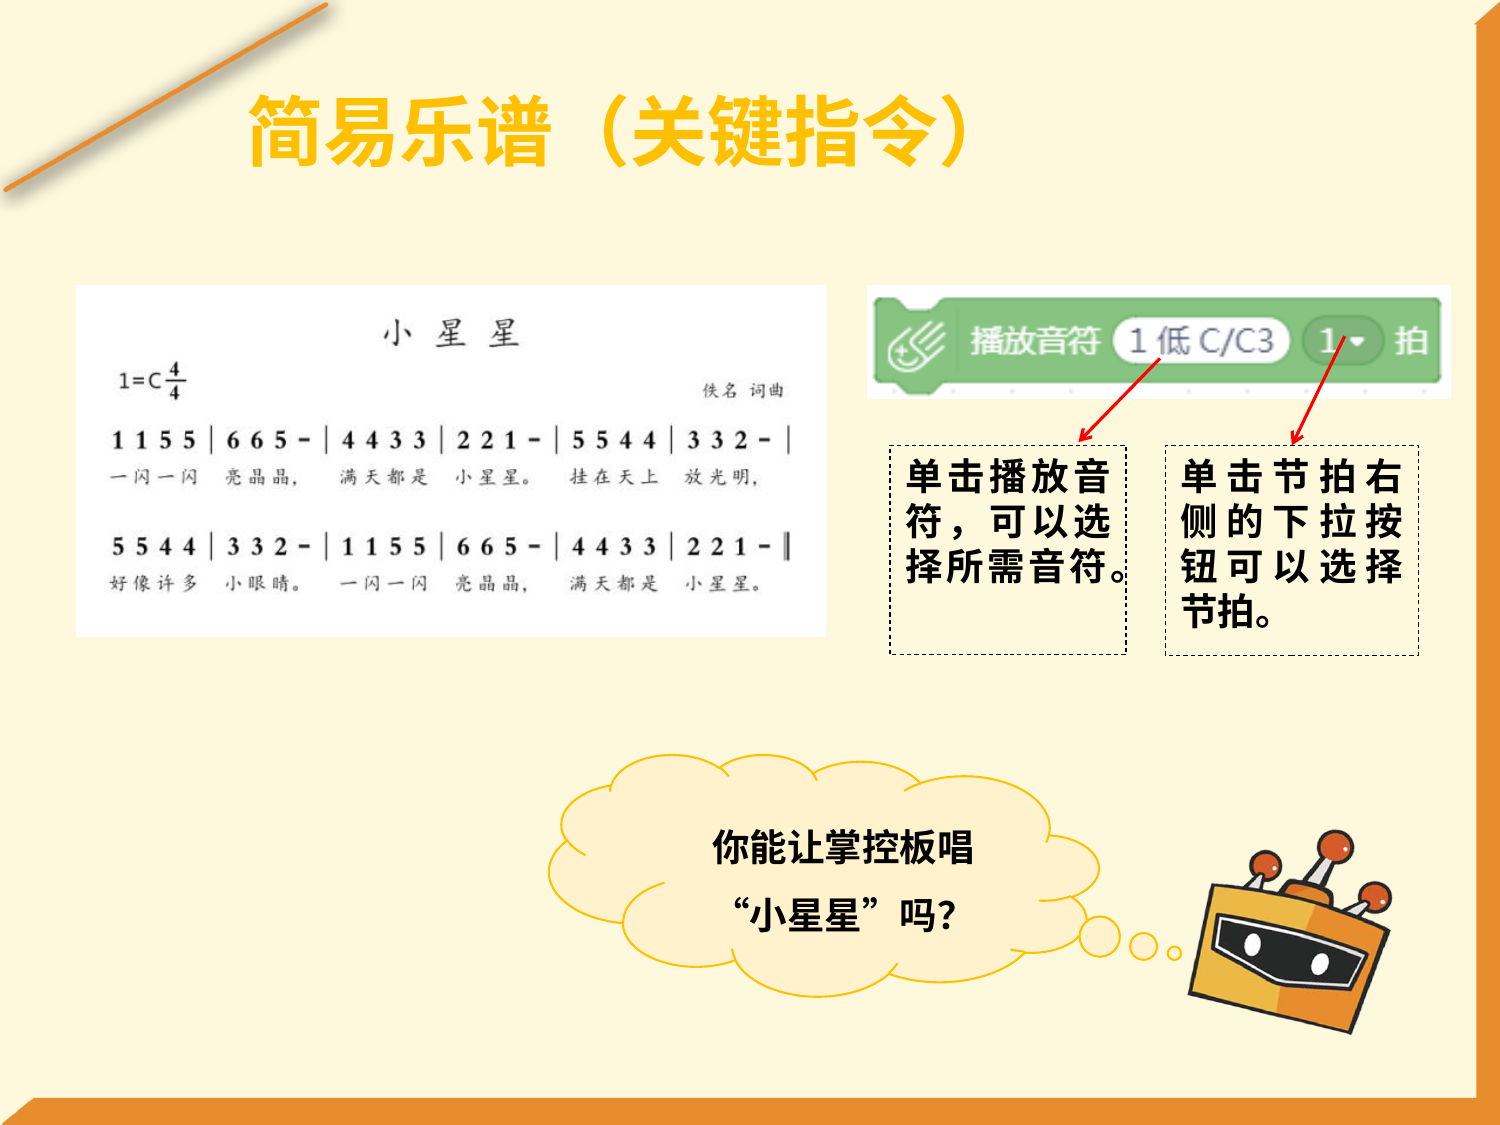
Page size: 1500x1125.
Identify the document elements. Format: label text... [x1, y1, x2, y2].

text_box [1291, 336, 1345, 446]
text_box 你能让掌控板唱“小星星”吗？ [547, 753, 1121, 998]
text_box 单击播放音符，可以选择所需音符。 [890, 445, 1127, 655]
text_box 你能让掌控板唱“小星星”吗？ [1129, 931, 1159, 961]
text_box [1078, 358, 1160, 443]
text_box 单击节拍右侧的下拉按钮可以选择节拍。 [1165, 445, 1419, 656]
text_box 你能让掌控板唱“小星星”吗？ [1166, 945, 1183, 962]
picture [0, 0, 1500, 1125]
text_box 简易乐谱（关键指令） [230, 86, 1065, 252]
